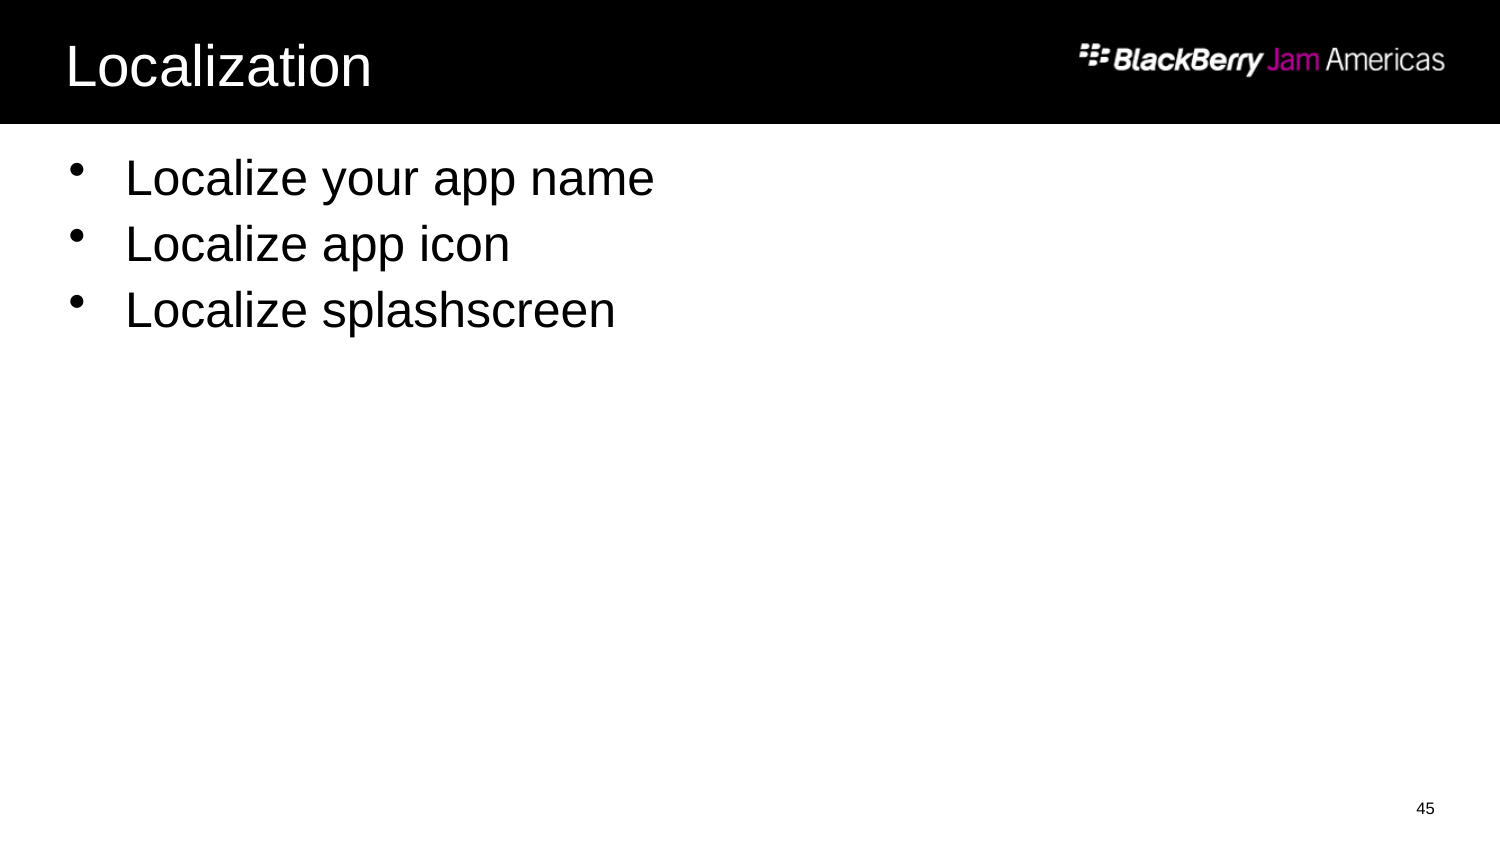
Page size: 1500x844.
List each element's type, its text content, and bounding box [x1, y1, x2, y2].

slide_number 45 [1099, 766, 1451, 826]
title Localization [49, 15, 1001, 110]
picture [0, 0, 1500, 124]
list Localize your app name Localize app icon Localize splashscreen [53, 146, 1417, 760]
